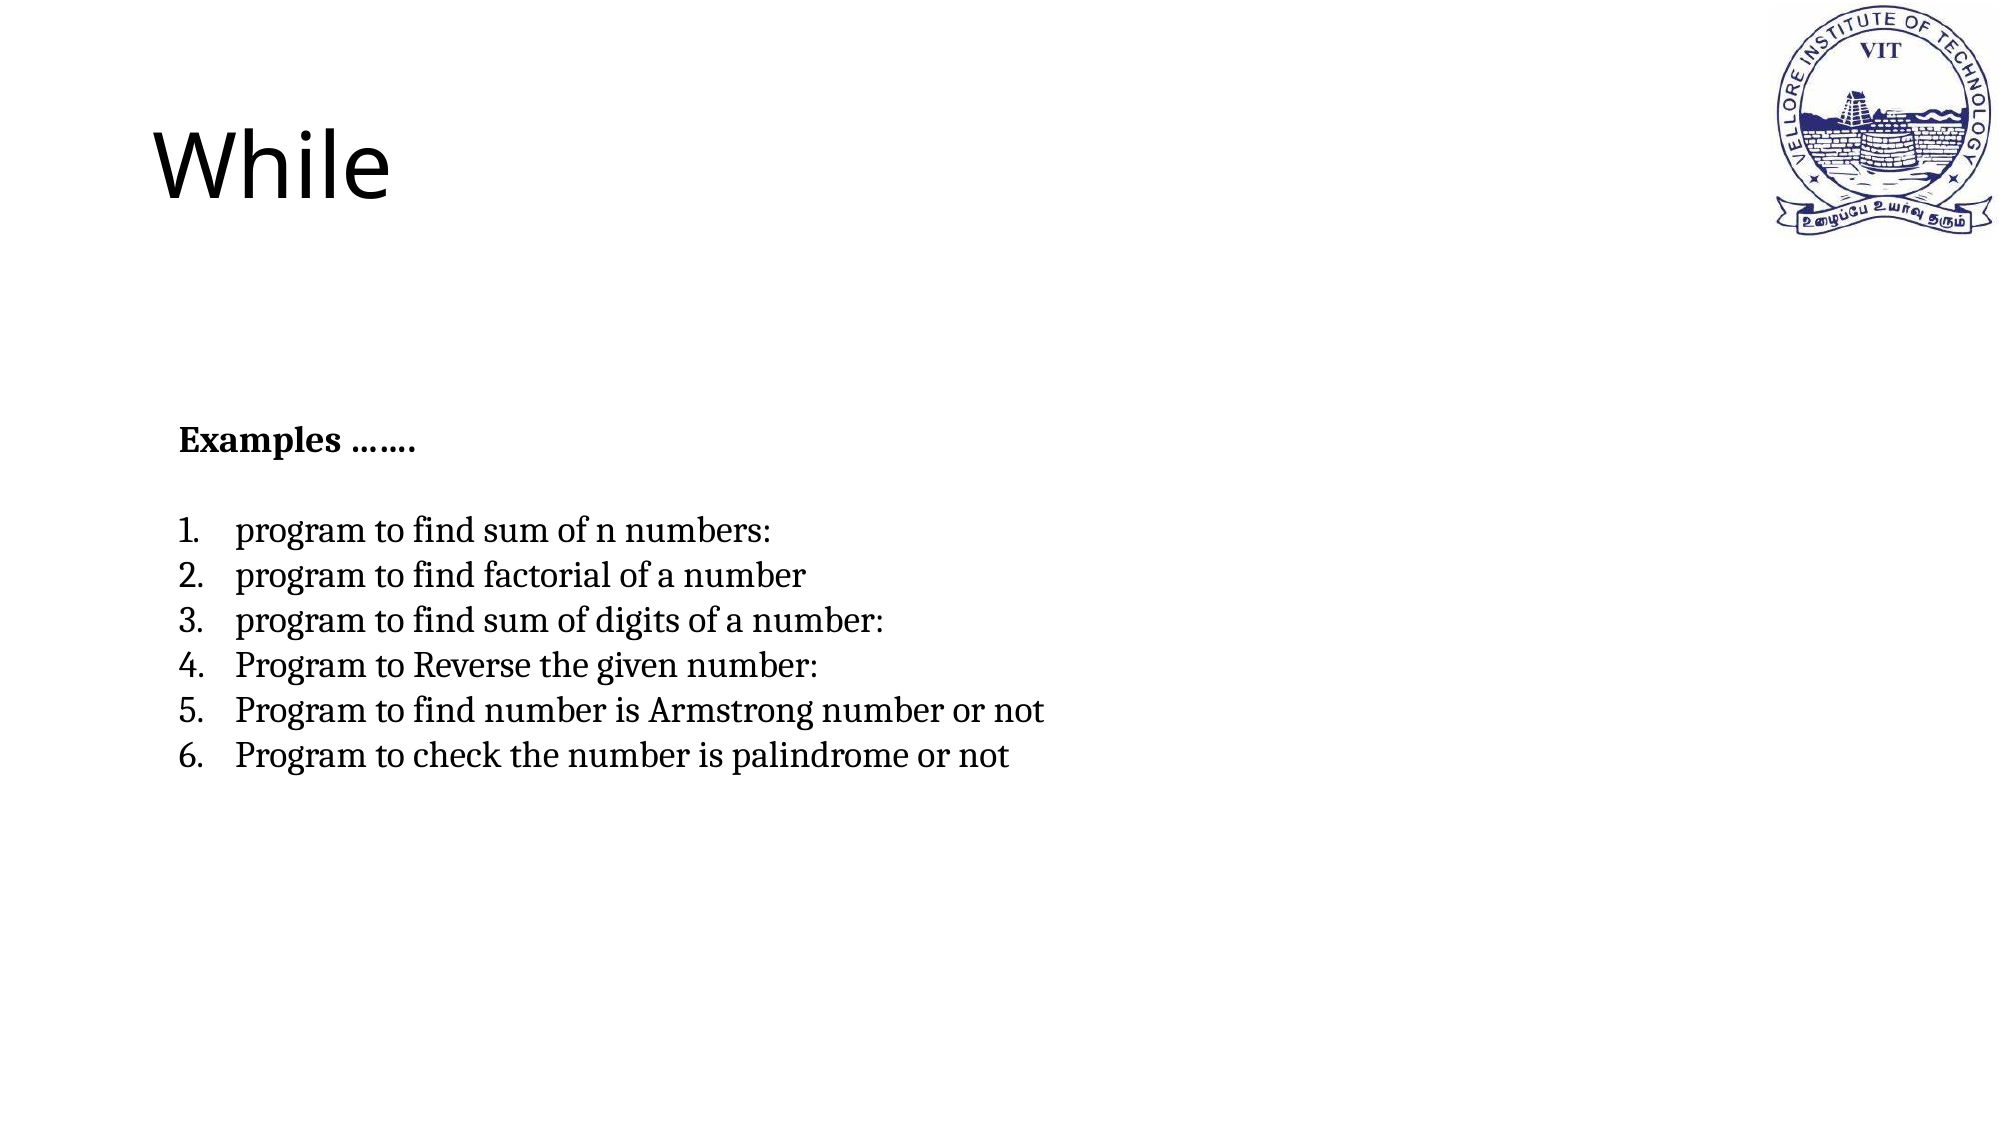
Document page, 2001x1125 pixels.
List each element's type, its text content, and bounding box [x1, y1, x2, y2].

picture [1769, 2, 1999, 238]
text_box Examples ……. program to find sum of n numbers: program to find factorial of a number program to find sum of digits of a number: Program to Reverse the given number: Program to find number is Armstrong number or not Program to check the number is palindrome or not [164, 407, 1863, 782]
title While [137, 59, 1863, 278]
